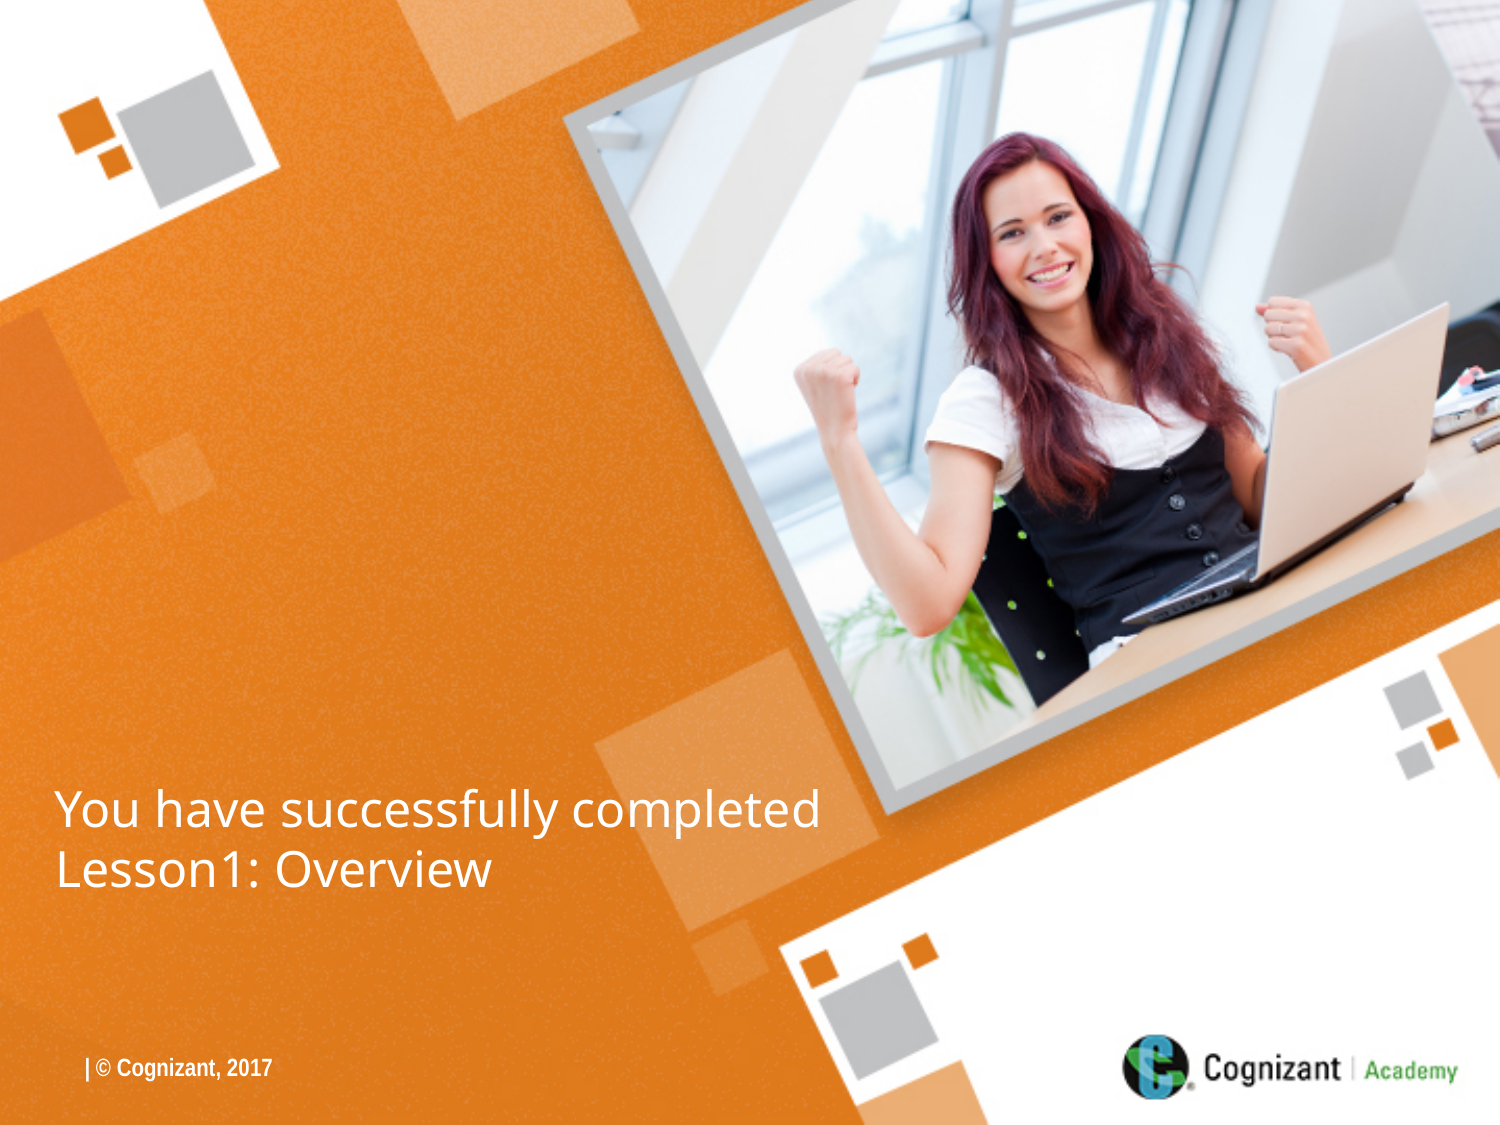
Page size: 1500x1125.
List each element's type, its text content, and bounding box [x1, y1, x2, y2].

picture [0, 0, 1500, 1125]
text_box | © Cognizant, 2017 [69, 1044, 463, 1105]
text_box You have successfully completed Lesson1: Overview [0, 735, 902, 940]
